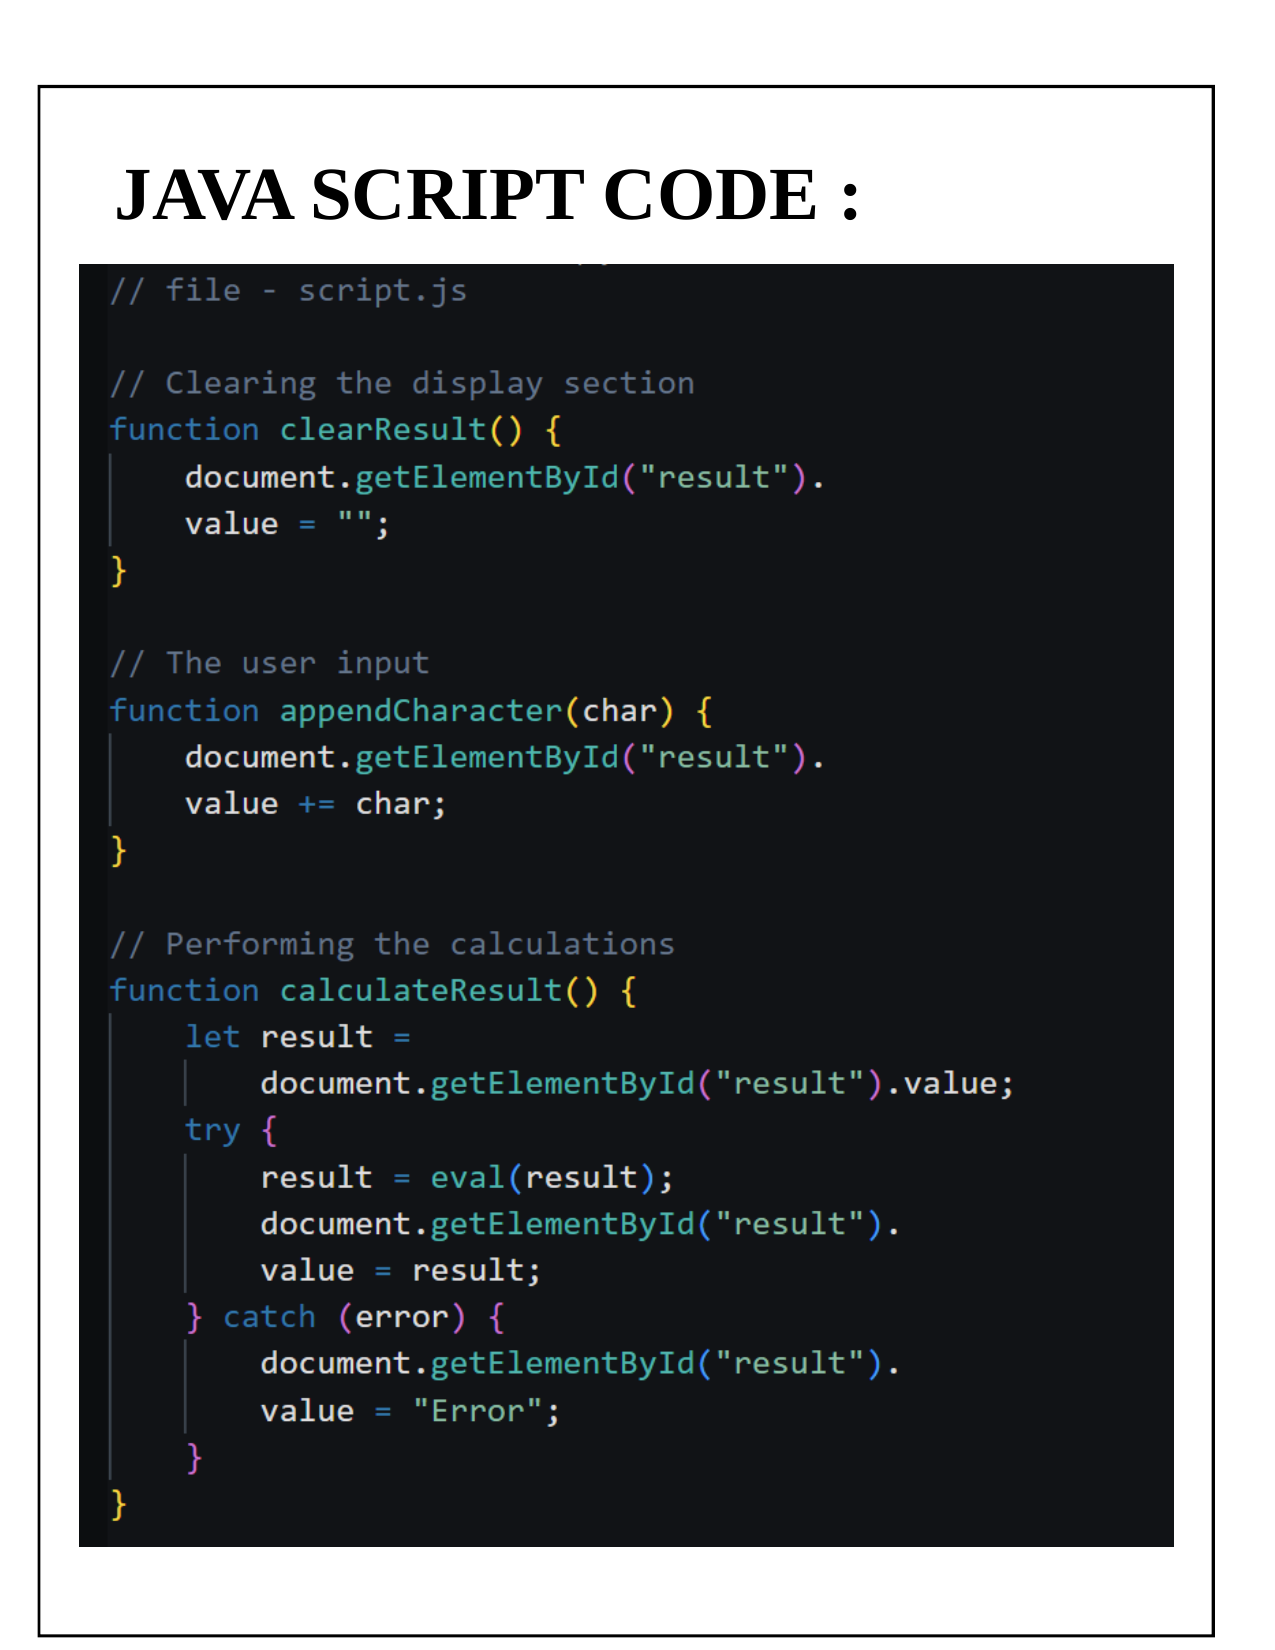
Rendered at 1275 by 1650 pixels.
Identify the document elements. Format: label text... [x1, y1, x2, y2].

text_box [37, 84, 1215, 1638]
text_box JAVA SCRIPT CODE : [99, 137, 1251, 423]
picture [79, 264, 1174, 1548]
